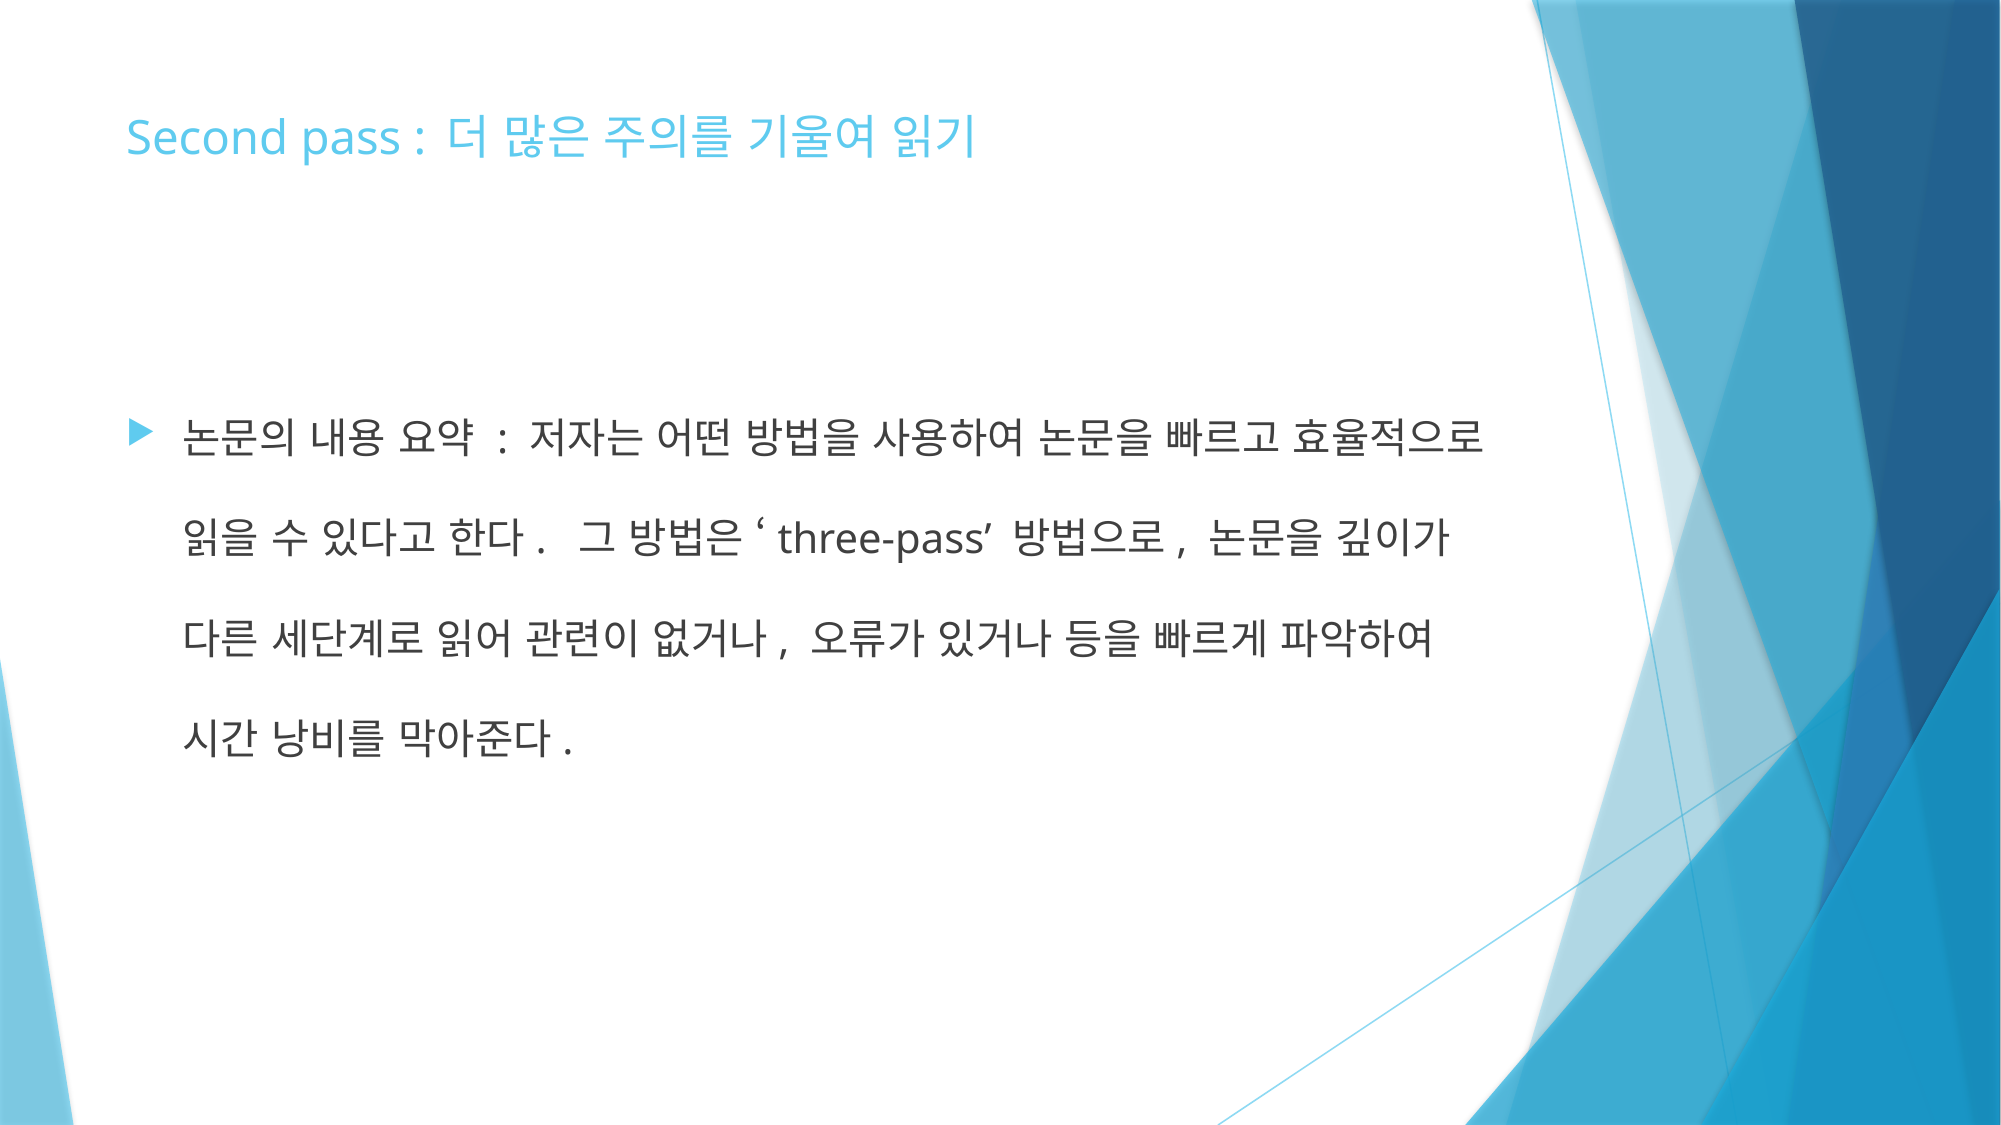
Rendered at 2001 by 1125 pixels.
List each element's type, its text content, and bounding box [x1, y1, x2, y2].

list 논문의 내용 요약 : 저자는 어떤 방법을 사용하여 논문을 빠르고 효율적으로 읽을 수 있다고 한다. 그 방법은 ‘three-pass’ 방법으로, 논문을 깊이가 다른 세단계로 읽어 관련이 없거나, 오류가 있거나 등을 빠르게 파악하여 시간 낭비를 막아준다. [111, 354, 1522, 992]
title Second pass : 더 많은 주의를 기울여 읽기 [111, 99, 1522, 237]
